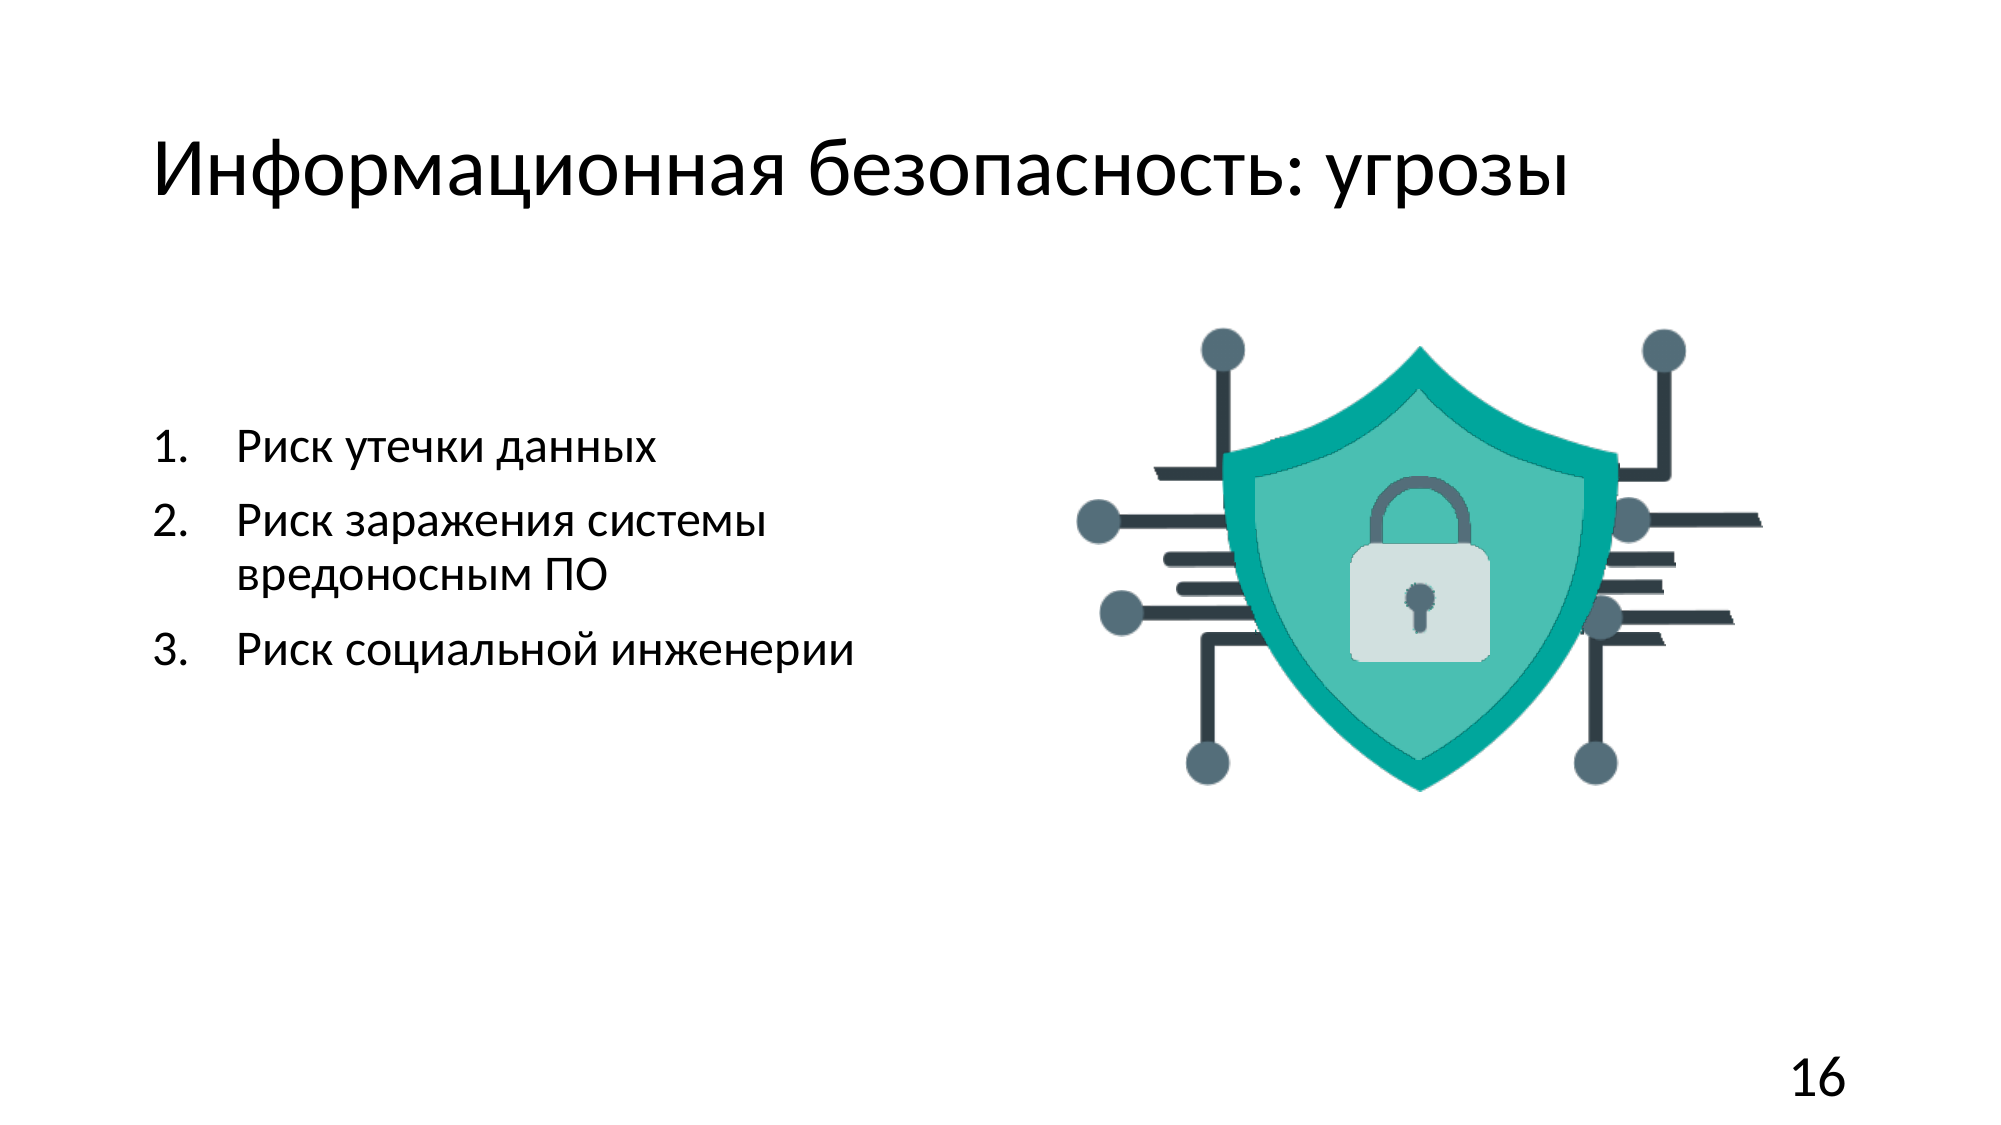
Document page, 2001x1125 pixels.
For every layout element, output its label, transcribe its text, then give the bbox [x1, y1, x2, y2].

picture [1076, 327, 1763, 792]
title Информационная безопасность: угрозы [137, 59, 1863, 278]
slide_number 16 [1412, 1042, 1863, 1103]
list Риск утечки данных Риск заражения системы вредоносным ПО Риск социальной инженерии [137, 411, 879, 725]
